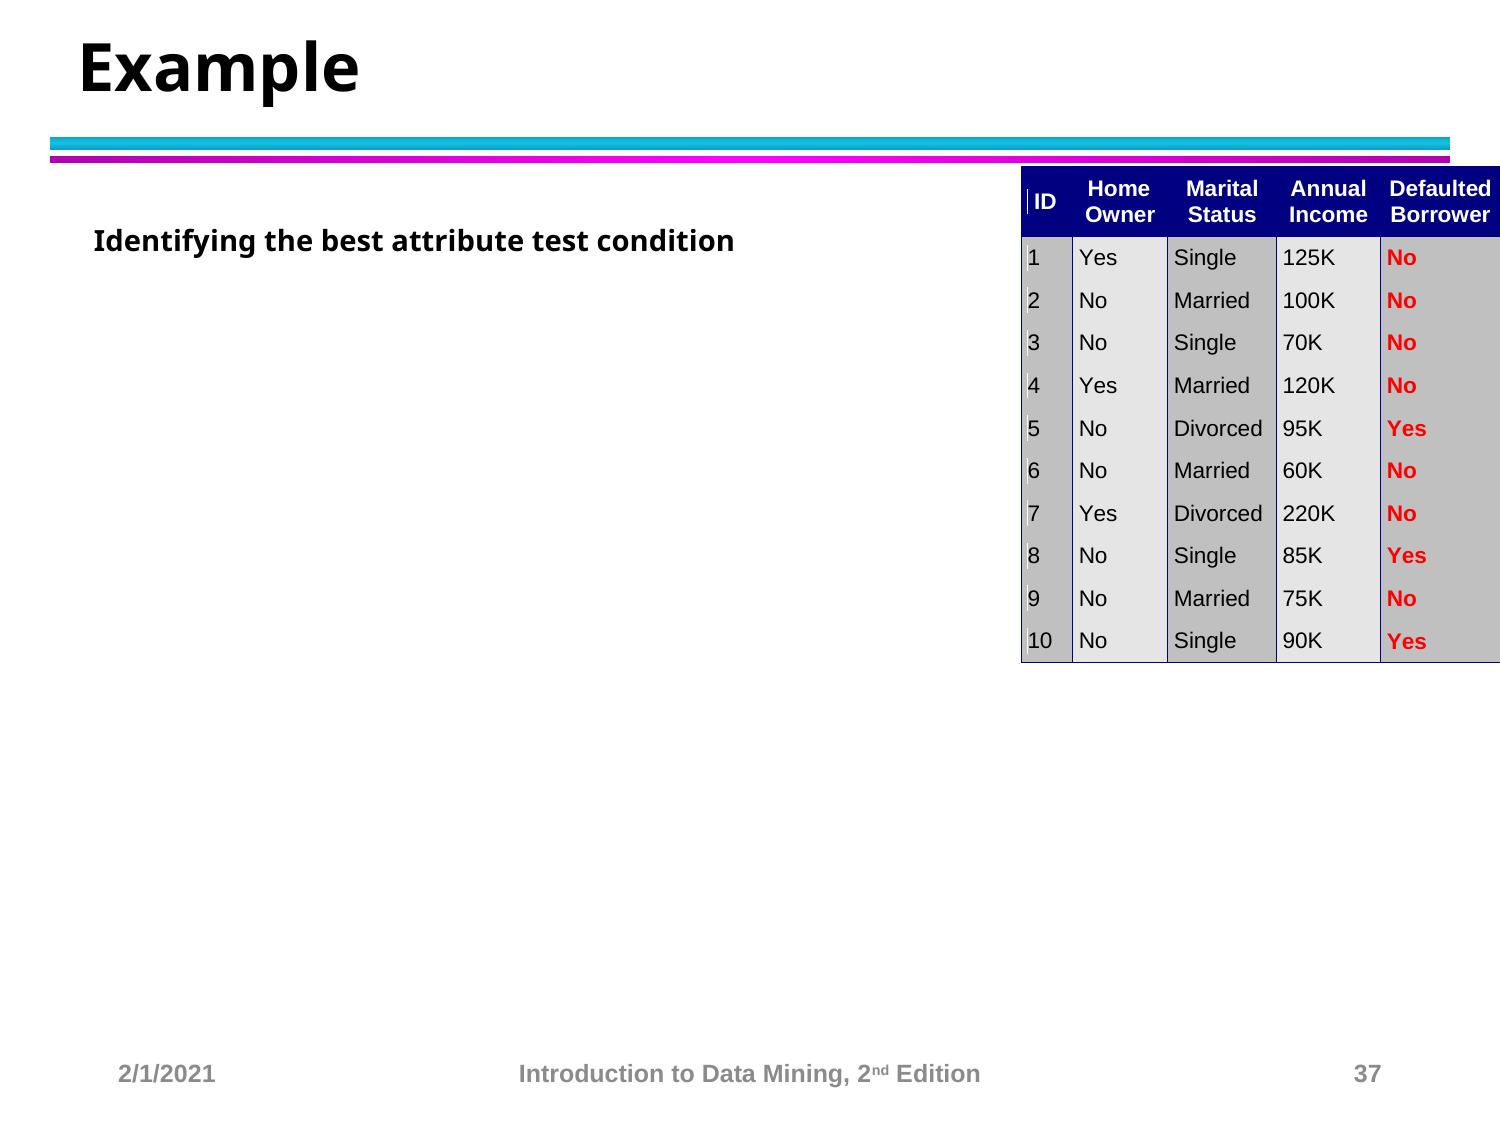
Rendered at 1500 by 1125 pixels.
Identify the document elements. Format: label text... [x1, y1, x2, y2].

text_box Identifying the best attribute test condition [79, 215, 850, 265]
title Example [62, 24, 1421, 113]
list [1012, 139, 1500, 678]
slide_number 37 [1059, 1042, 1397, 1103]
text_box [374, 809, 913, 1124]
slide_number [103, 1042, 441, 1103]
footer Introduction to Data Mining, 2nd Edition [496, 1042, 1004, 1103]
